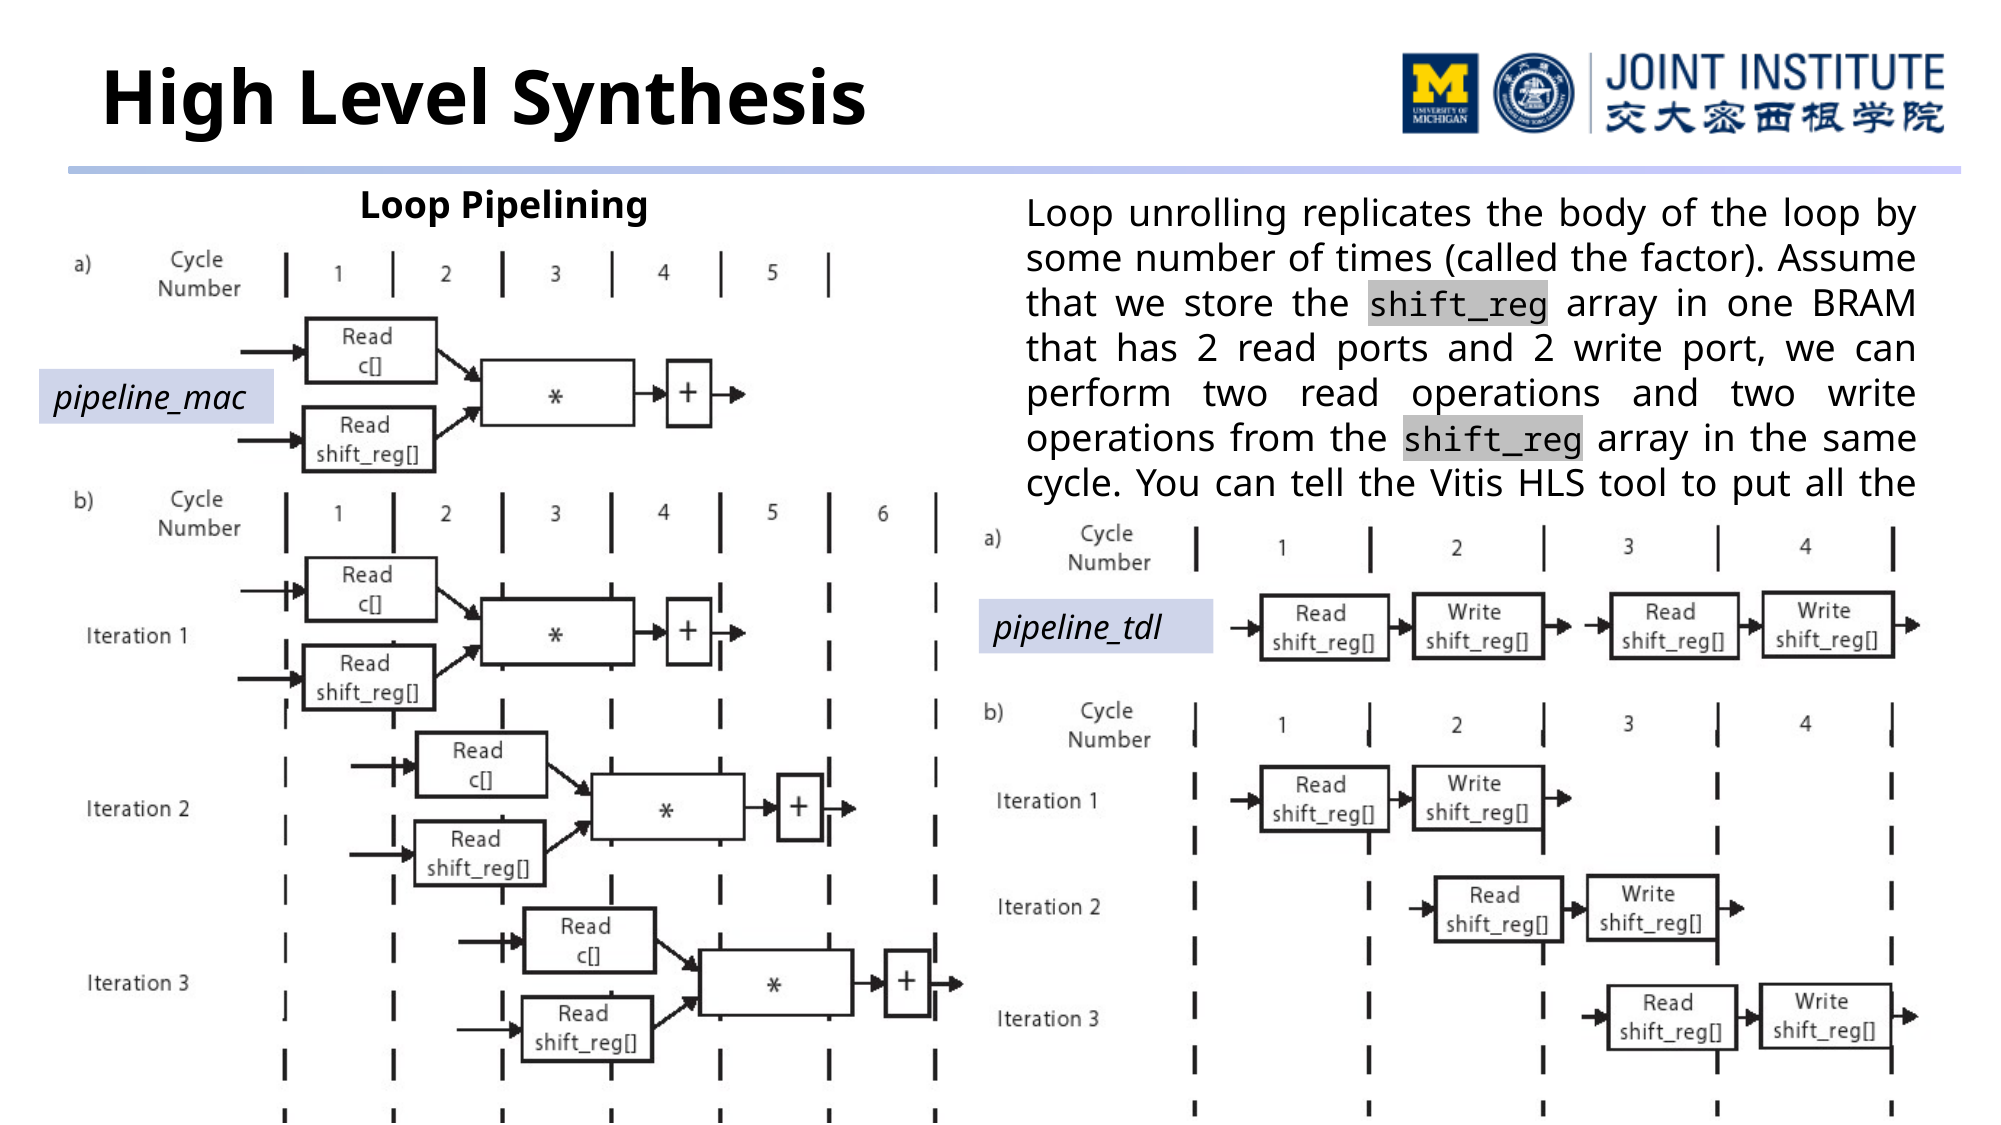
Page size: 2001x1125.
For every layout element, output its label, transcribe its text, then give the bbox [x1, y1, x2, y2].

text_box [68, 165, 1962, 175]
text_box High Level Synthesis [85, 41, 884, 147]
text_box Loop Pipelining [344, 173, 665, 231]
text_box Loop unrolling replicates the body of the loop by some number of times (called the factor). Assume that we store the shift_reg array in one BRAM that has 2 read ports and 2 write port, we can perform two read operations and two write operations from the shift_reg array in the same cycle. You can tell the Vitis HLS tool to put all the values in the shift_reg array into registers using the directive #pragma HLS array_partition variable=shift_reg complete. The iteration latency is the number of cycles that it takes to perform one iteration of the loop body. Iteration latency = 44 -> 14 The loop initiation interval (II) is the number of clock cycles until the next iteration of the loop can start. #pragma HLS pipeline II=1 #pragma HLS resource variable=shift_reg core=RAM 1P #pragma HLS pipeline [1011, 181, 1933, 505]
picture [978, 505, 2000, 1123]
picture [68, 231, 968, 1123]
picture [1401, 47, 1946, 142]
text_box pipeline_mac [39, 368, 68, 424]
